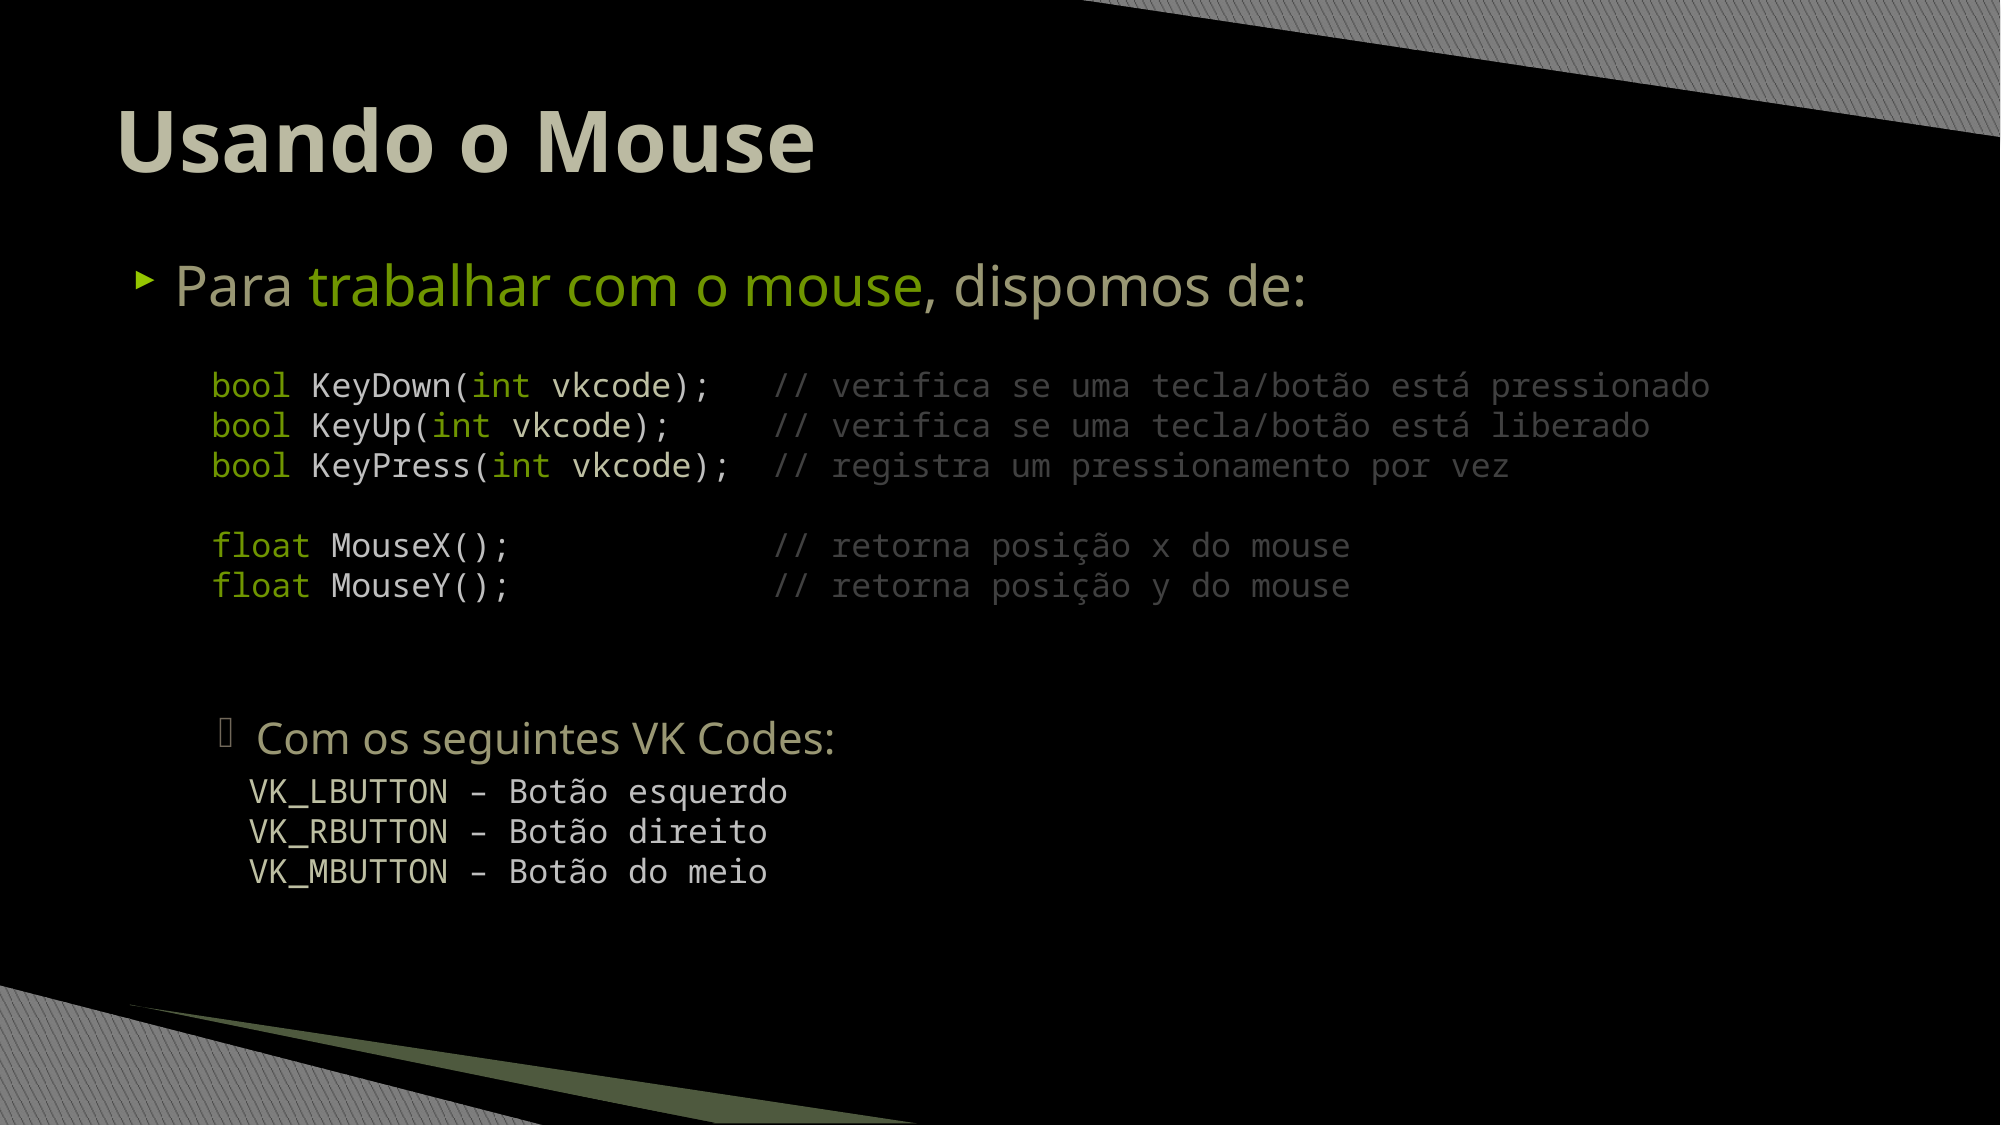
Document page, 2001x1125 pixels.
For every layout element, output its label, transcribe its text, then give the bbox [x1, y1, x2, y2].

text_box bool KeyDown(int vkcode); // verifica se uma tecla/botão está pressionado bool KeyUp(int vkcode); // verifica se uma tecla/botão está liberado bool KeyPress(int vkcode); // registra um pressionamento por vez float MouseX(); // retorna posição x do mouse float MouseY(); // retorna posição y do mouse [196, 356, 1792, 611]
list Para trabalhar com o mouse, dispomos de: Com os seguintes VK Codes: [99, 243, 1900, 986]
picture [1082, 0, 2000, 138]
text_box VK_LBUTTON – Botão esquerdo VK_RBUTTON – Botão direito VK_MBUTTON – Botão do meio [233, 763, 824, 898]
picture [0, 985, 543, 1125]
title Usando o Mouse [99, 45, 1900, 233]
